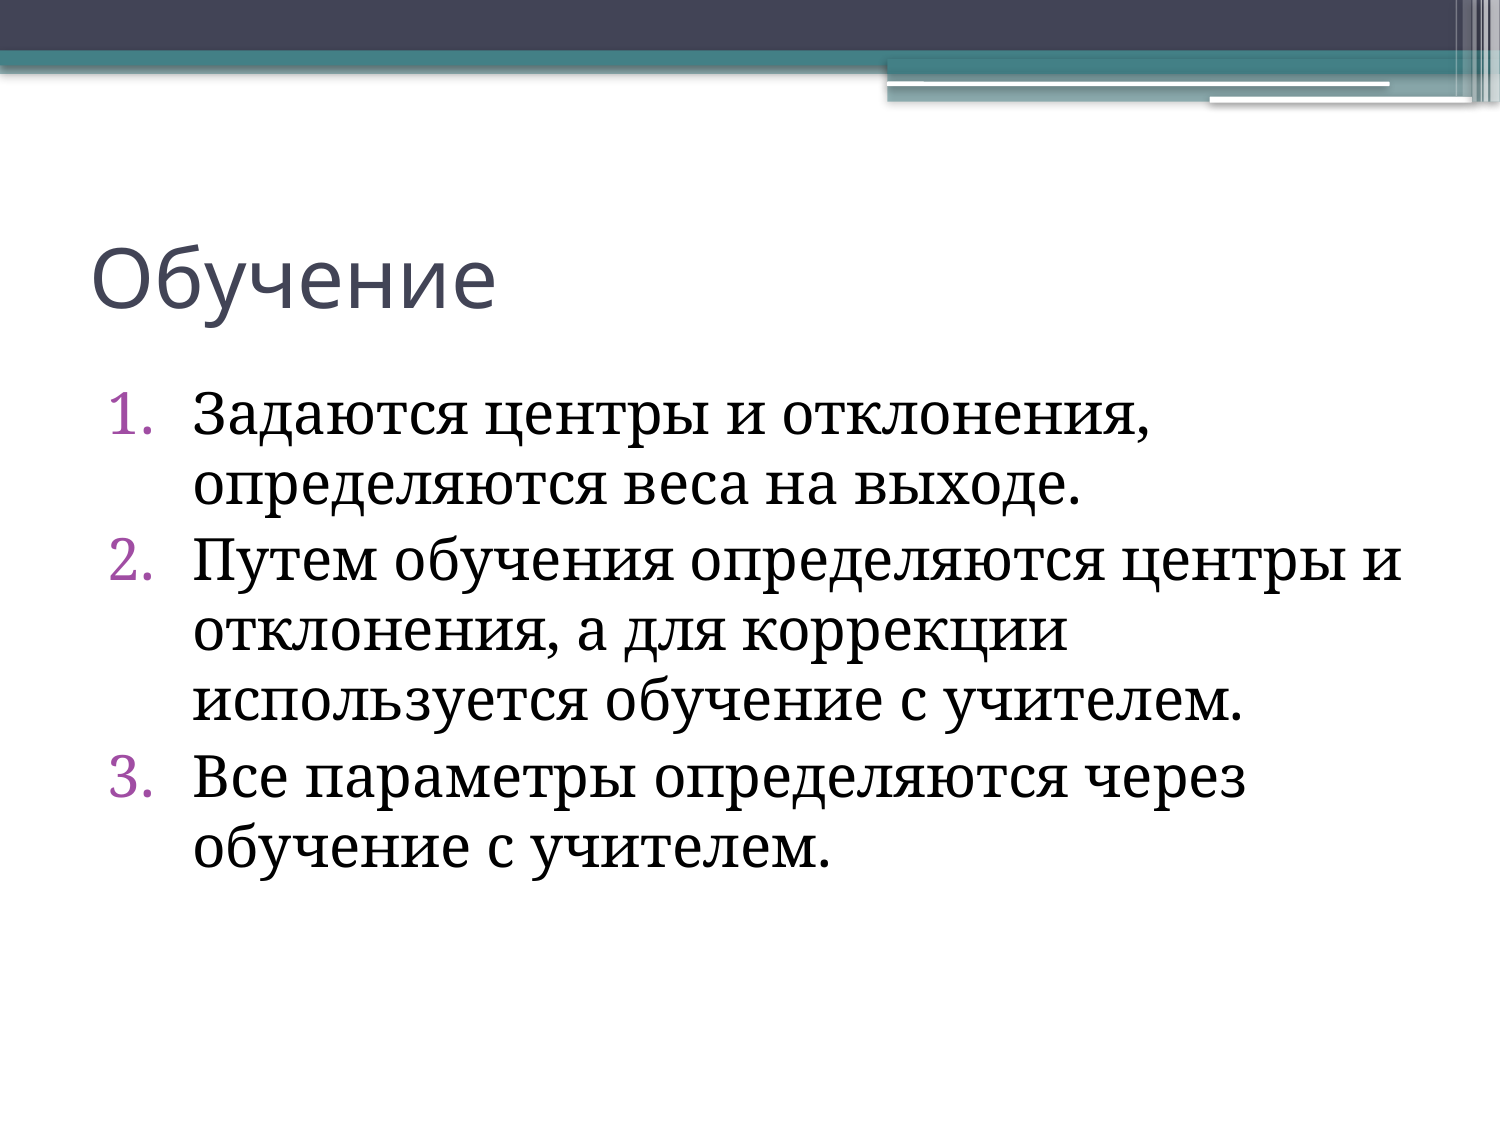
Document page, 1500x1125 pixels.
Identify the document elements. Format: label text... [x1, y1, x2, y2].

list Задаются центры и отклонения, определяются веса на выходе. Путем обучения определяются центры и отклонения, а для коррекции используется обучение с учителем. Все параметры определяются через обучение с учителем. [75, 368, 1425, 1079]
title Обучение [75, 187, 1425, 363]
